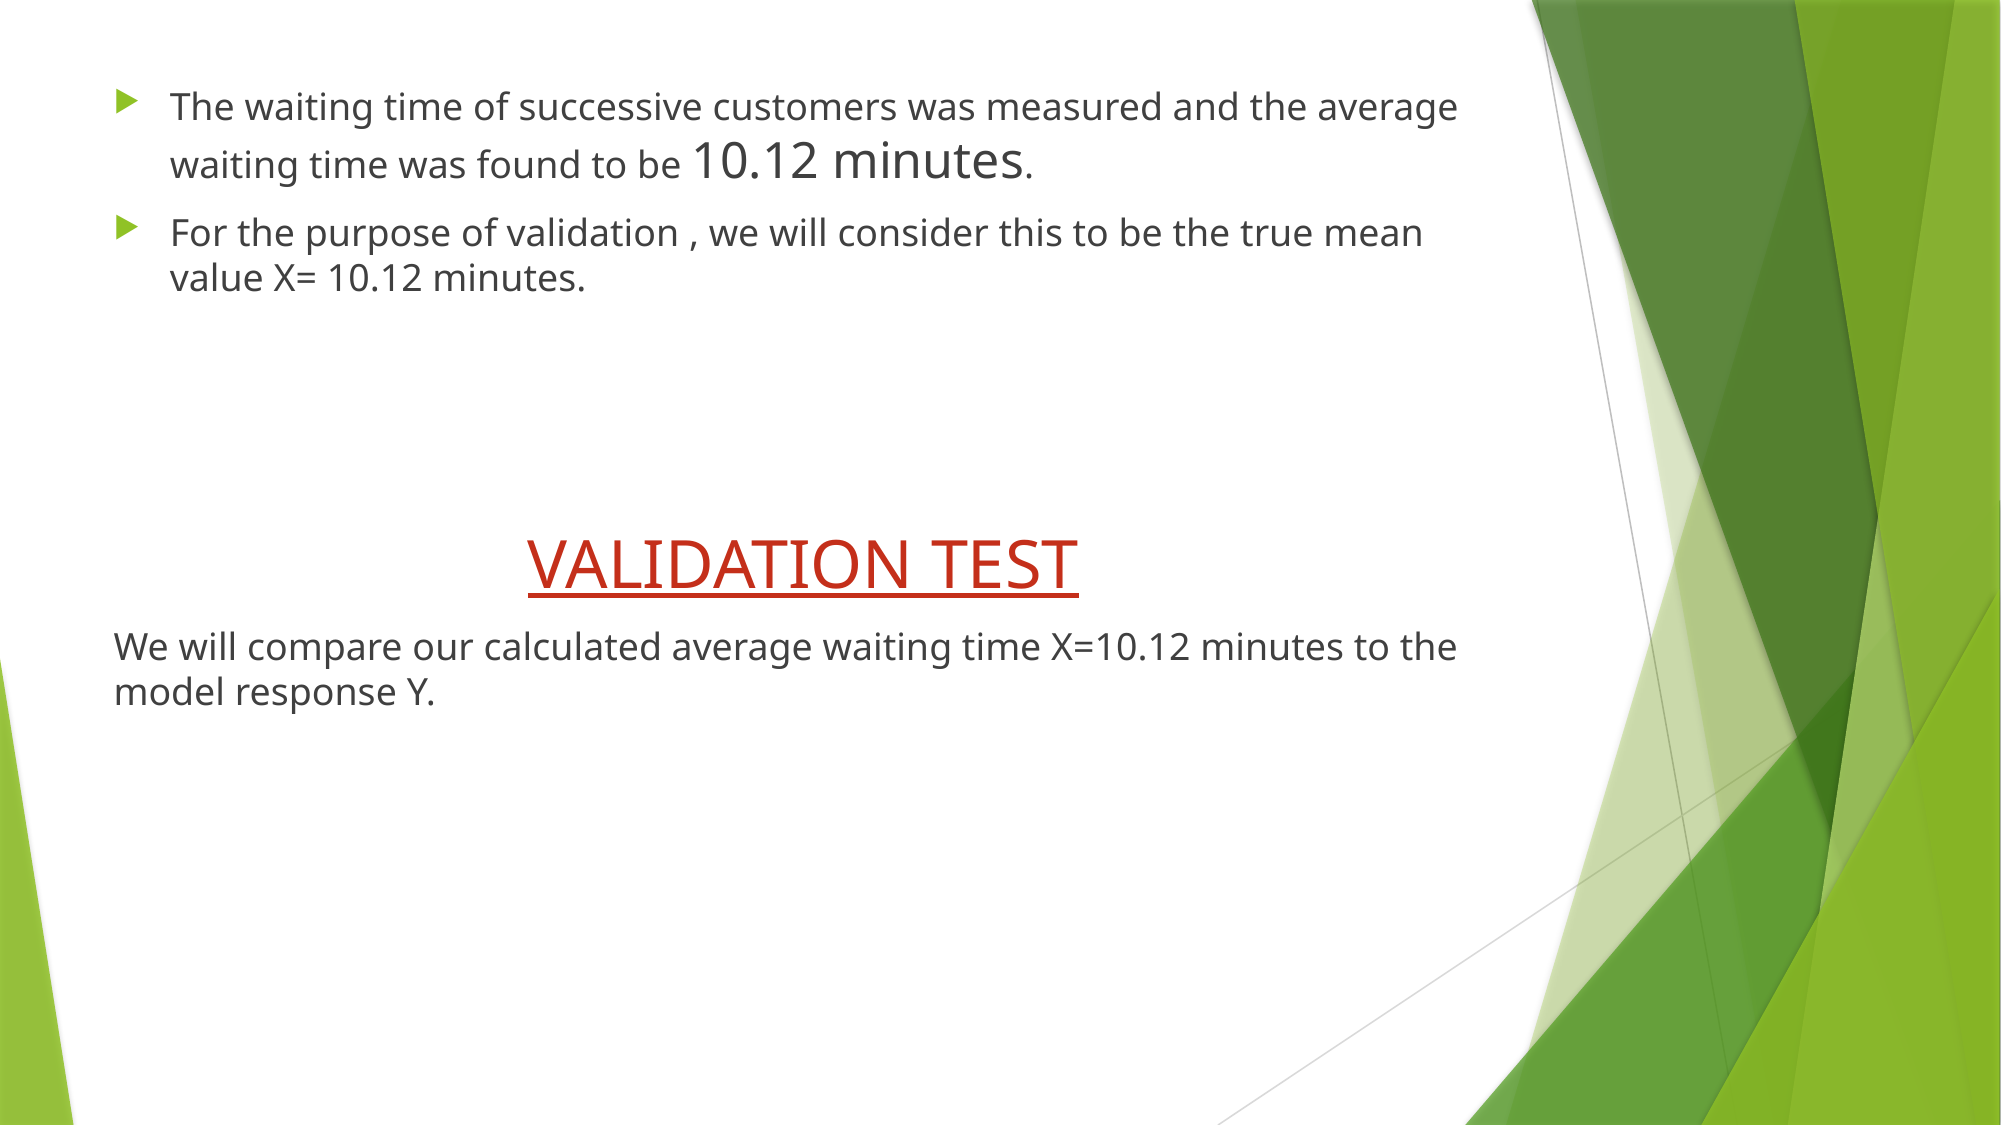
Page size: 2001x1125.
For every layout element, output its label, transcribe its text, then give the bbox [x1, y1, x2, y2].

list The waiting time of successive customers was measured and the average waiting time was found to be 10.12 minutes. For the purpose of validation , we will consider this to be the true mean value X= 10.12 minutes. VALIDATION TEST We will compare our calculated average waiting time X=10.12 minutes to the model response Y. [98, 75, 1509, 991]
